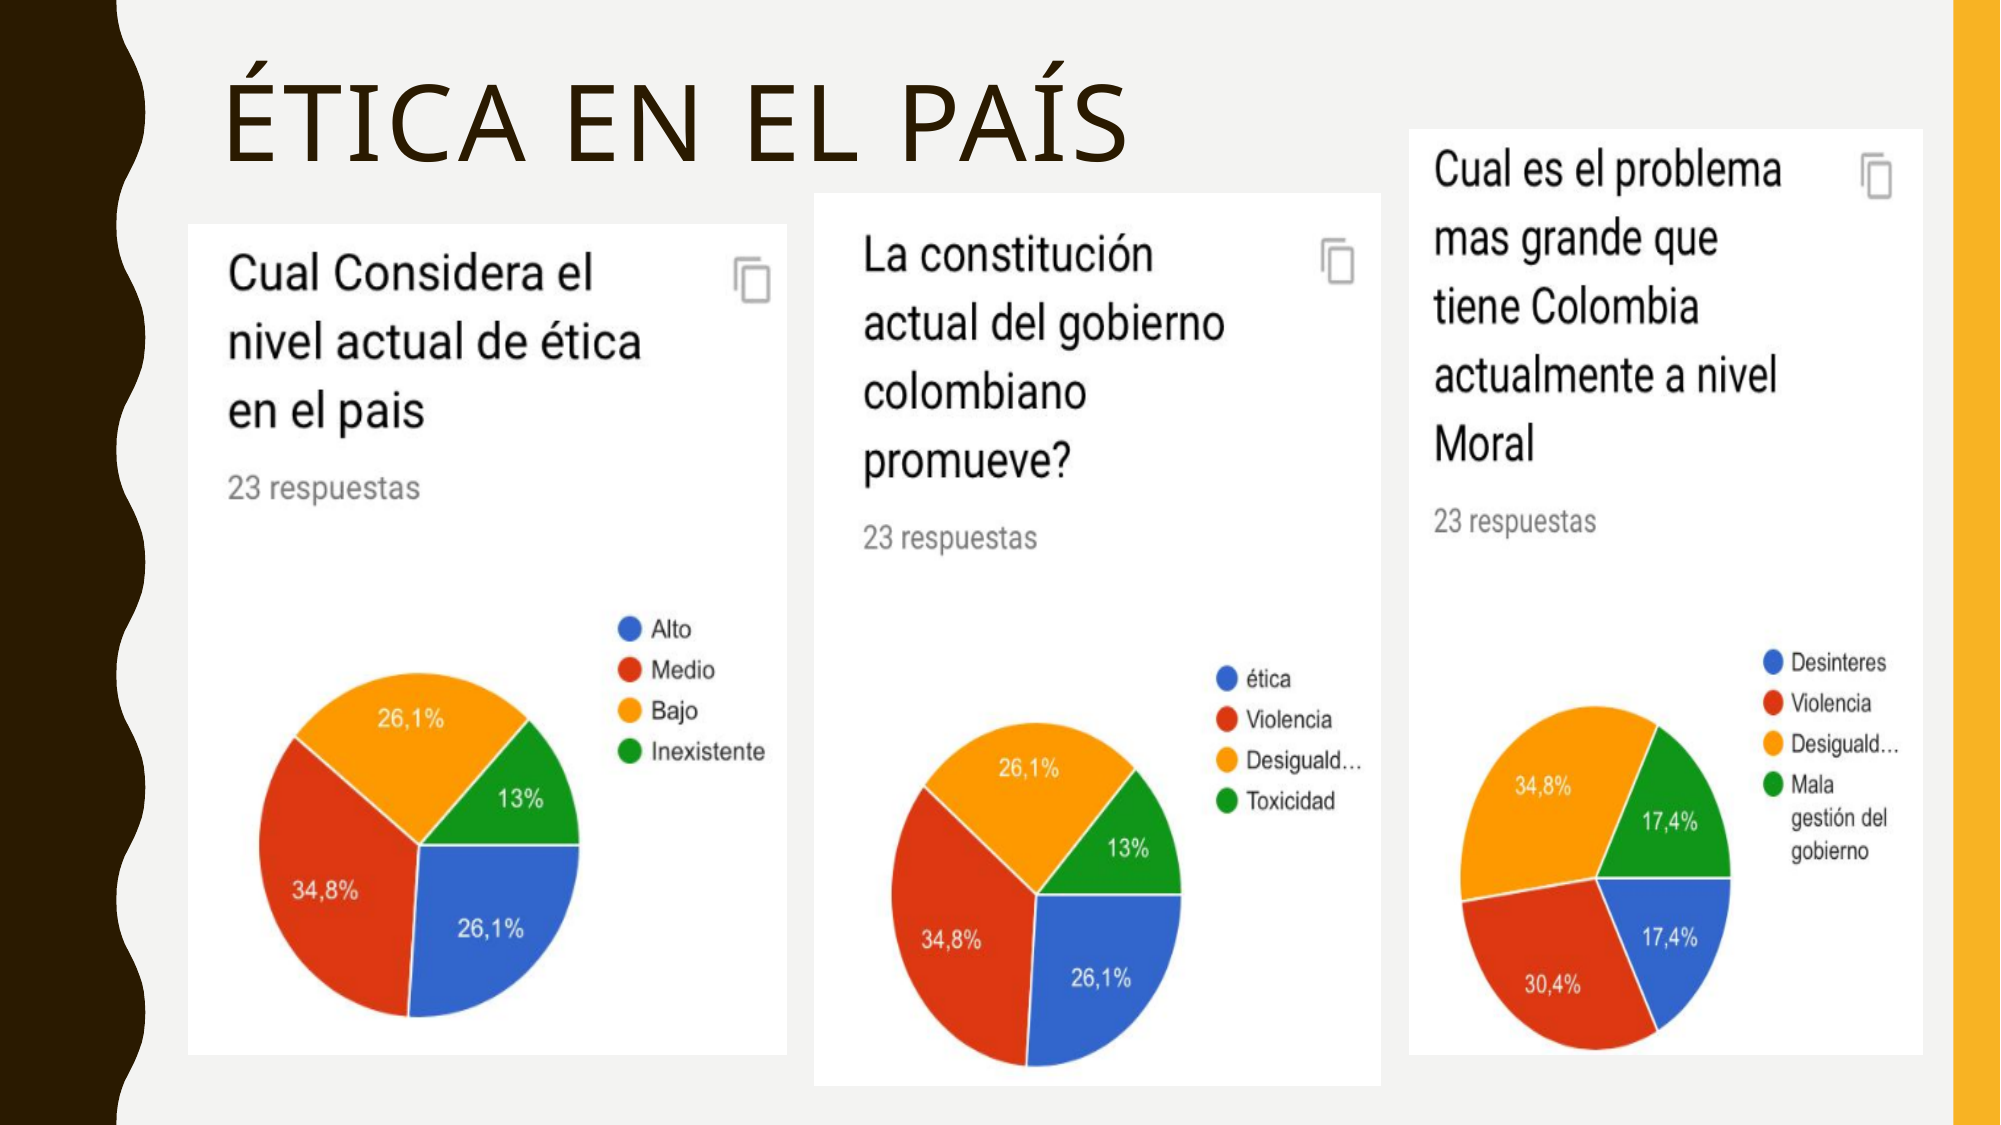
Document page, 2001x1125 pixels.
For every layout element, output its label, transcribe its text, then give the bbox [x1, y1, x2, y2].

title Ética en el país [205, 62, 1875, 308]
picture [188, 224, 787, 1055]
picture [814, 193, 1381, 1086]
picture [1409, 129, 1923, 1055]
